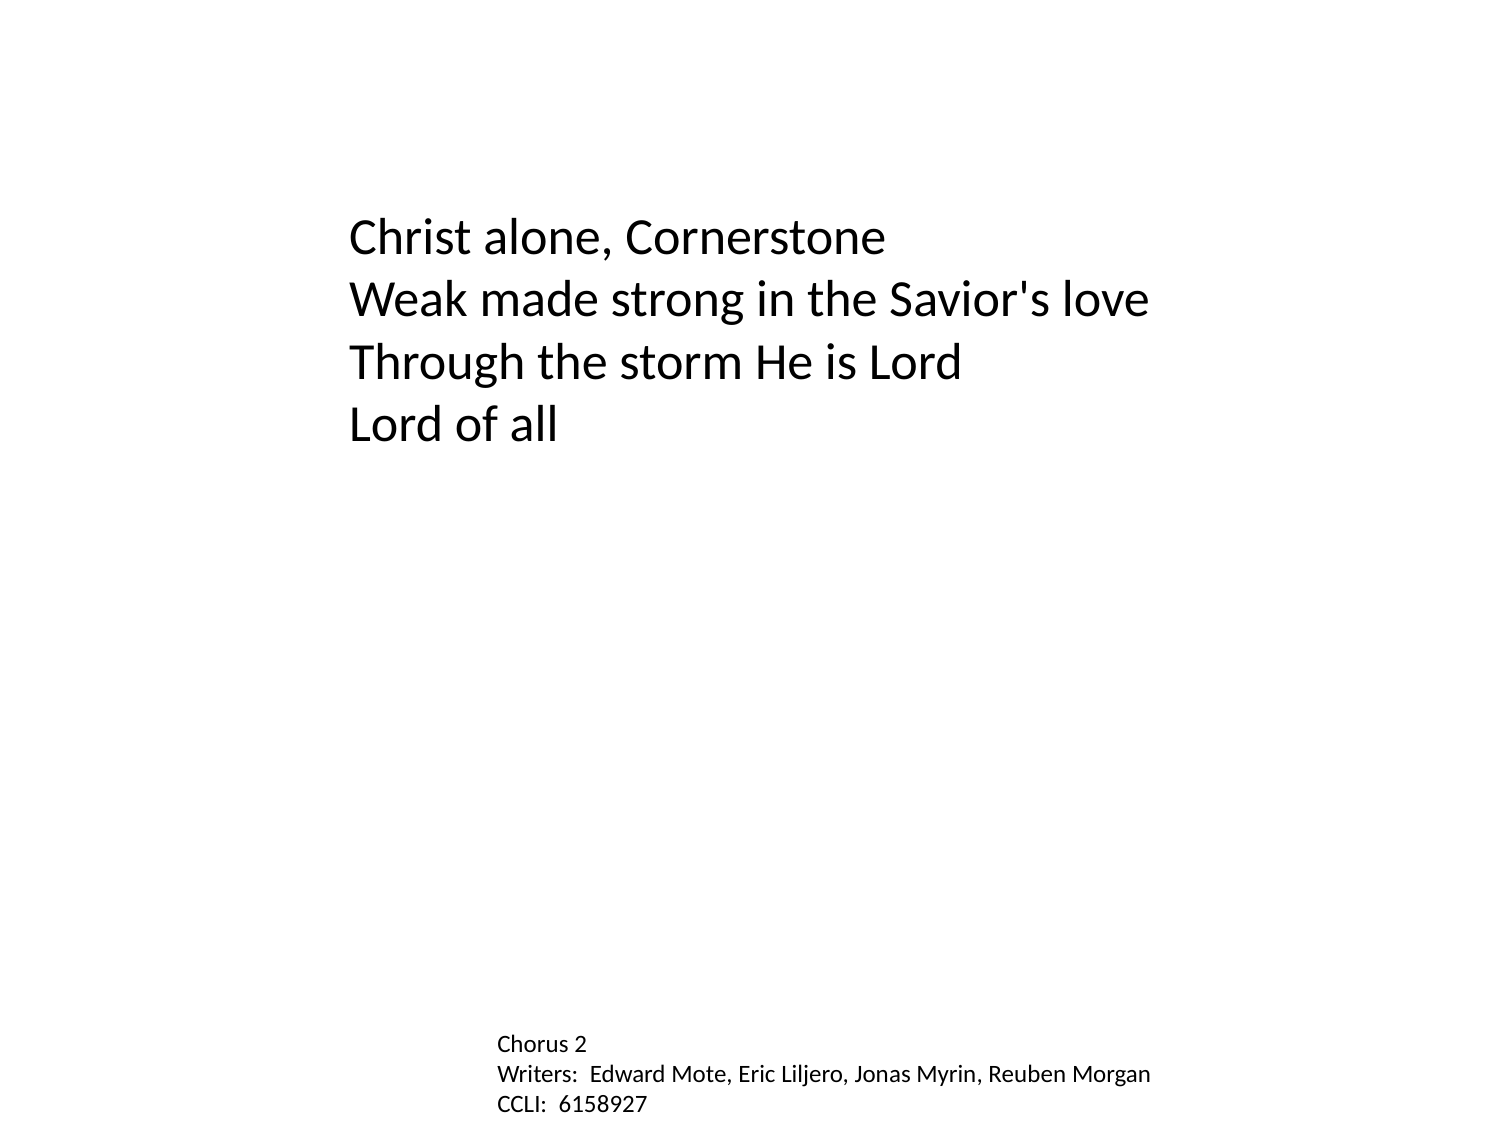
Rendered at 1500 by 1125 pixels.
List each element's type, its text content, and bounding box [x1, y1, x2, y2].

text_box Chorus 2 Writers: Edward Mote, Eric Liljero, Jonas Myrin, Reuben Morgan CCLI: 6158927 [482, 975, 1168, 1125]
text_box Christ alone, Cornerstone Weak made strong in the Savior's love Through the storm He is Lord Lord of all [334, 149, 1166, 523]
